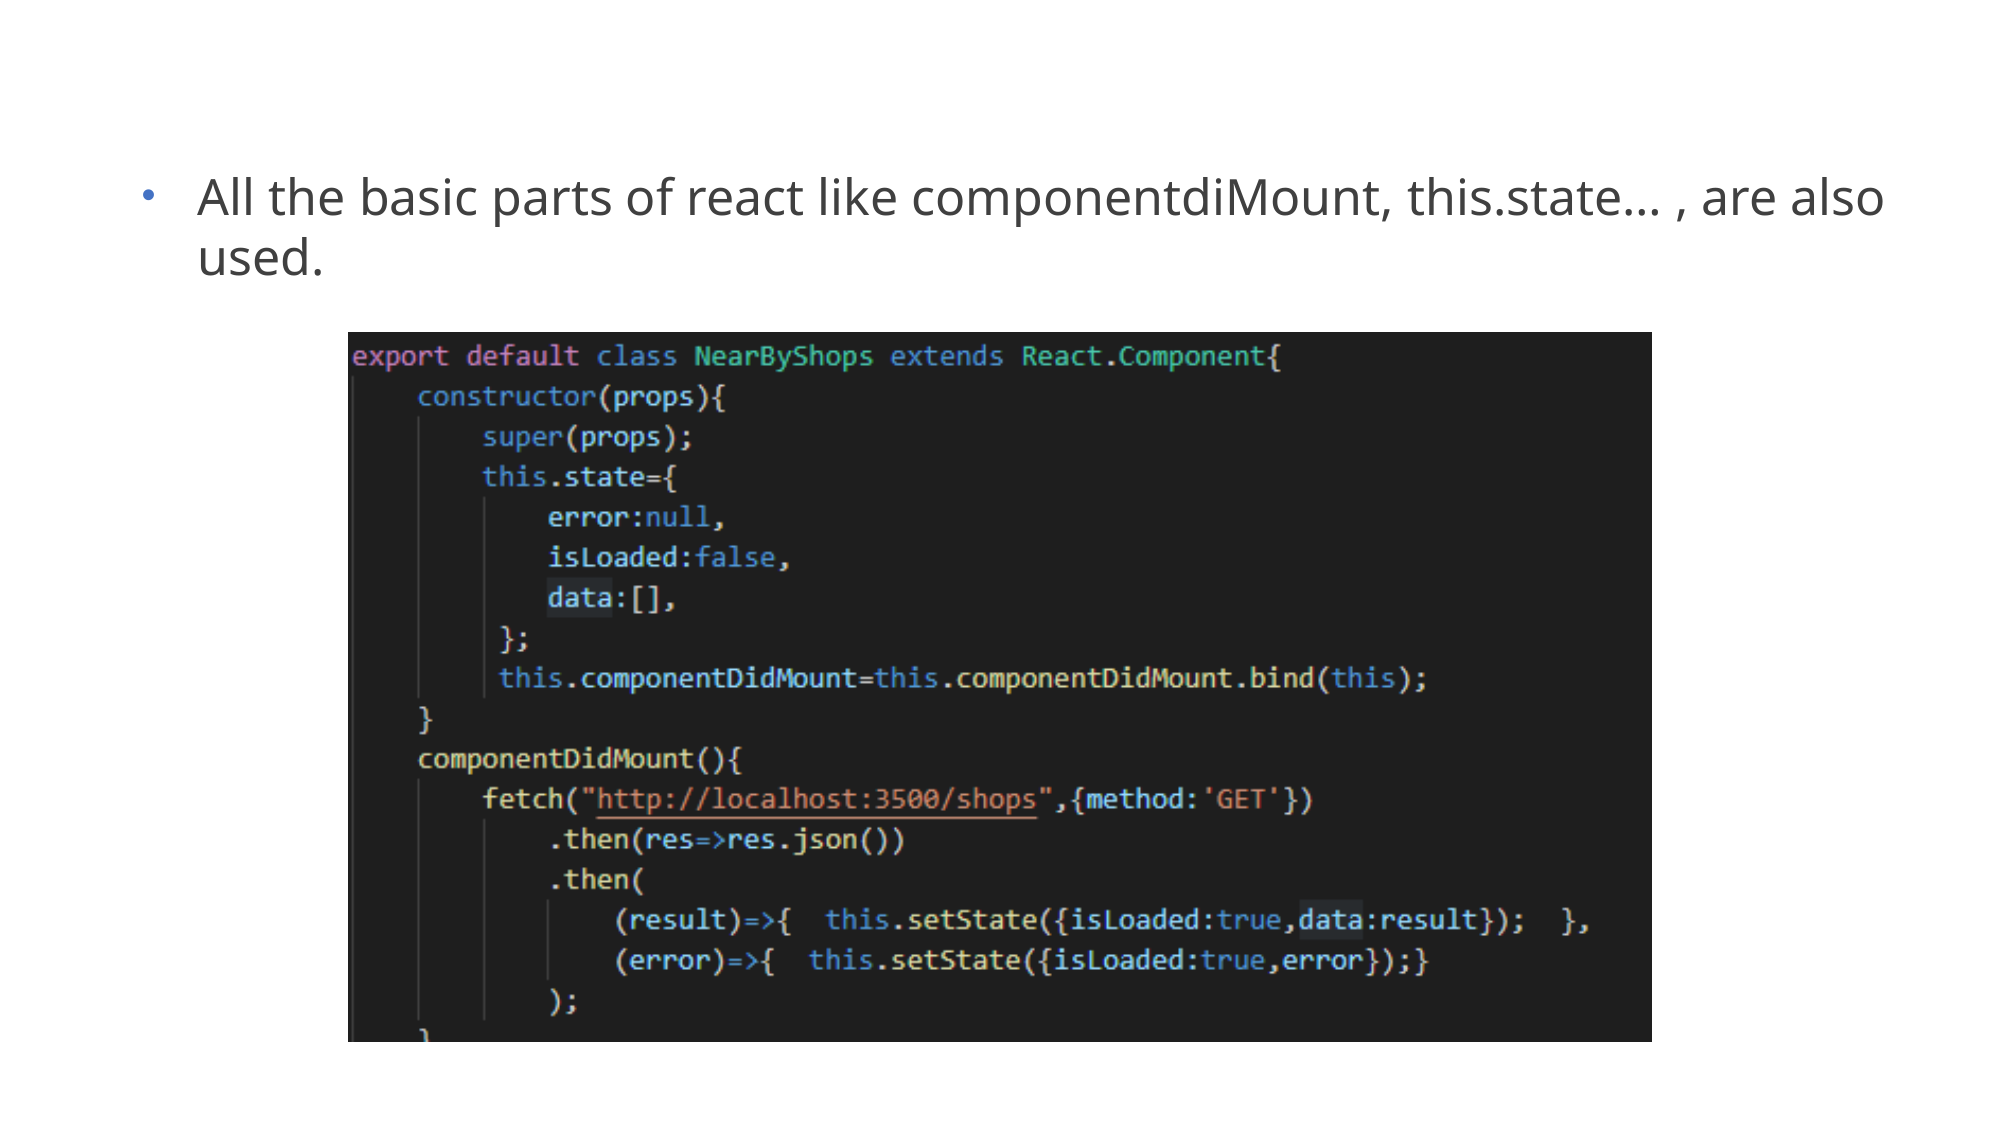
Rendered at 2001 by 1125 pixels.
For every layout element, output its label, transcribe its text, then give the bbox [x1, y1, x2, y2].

text_box All the basic parts of react like componentdiMount, this.state… , are also used. [126, 157, 1909, 790]
picture [348, 332, 1652, 1042]
